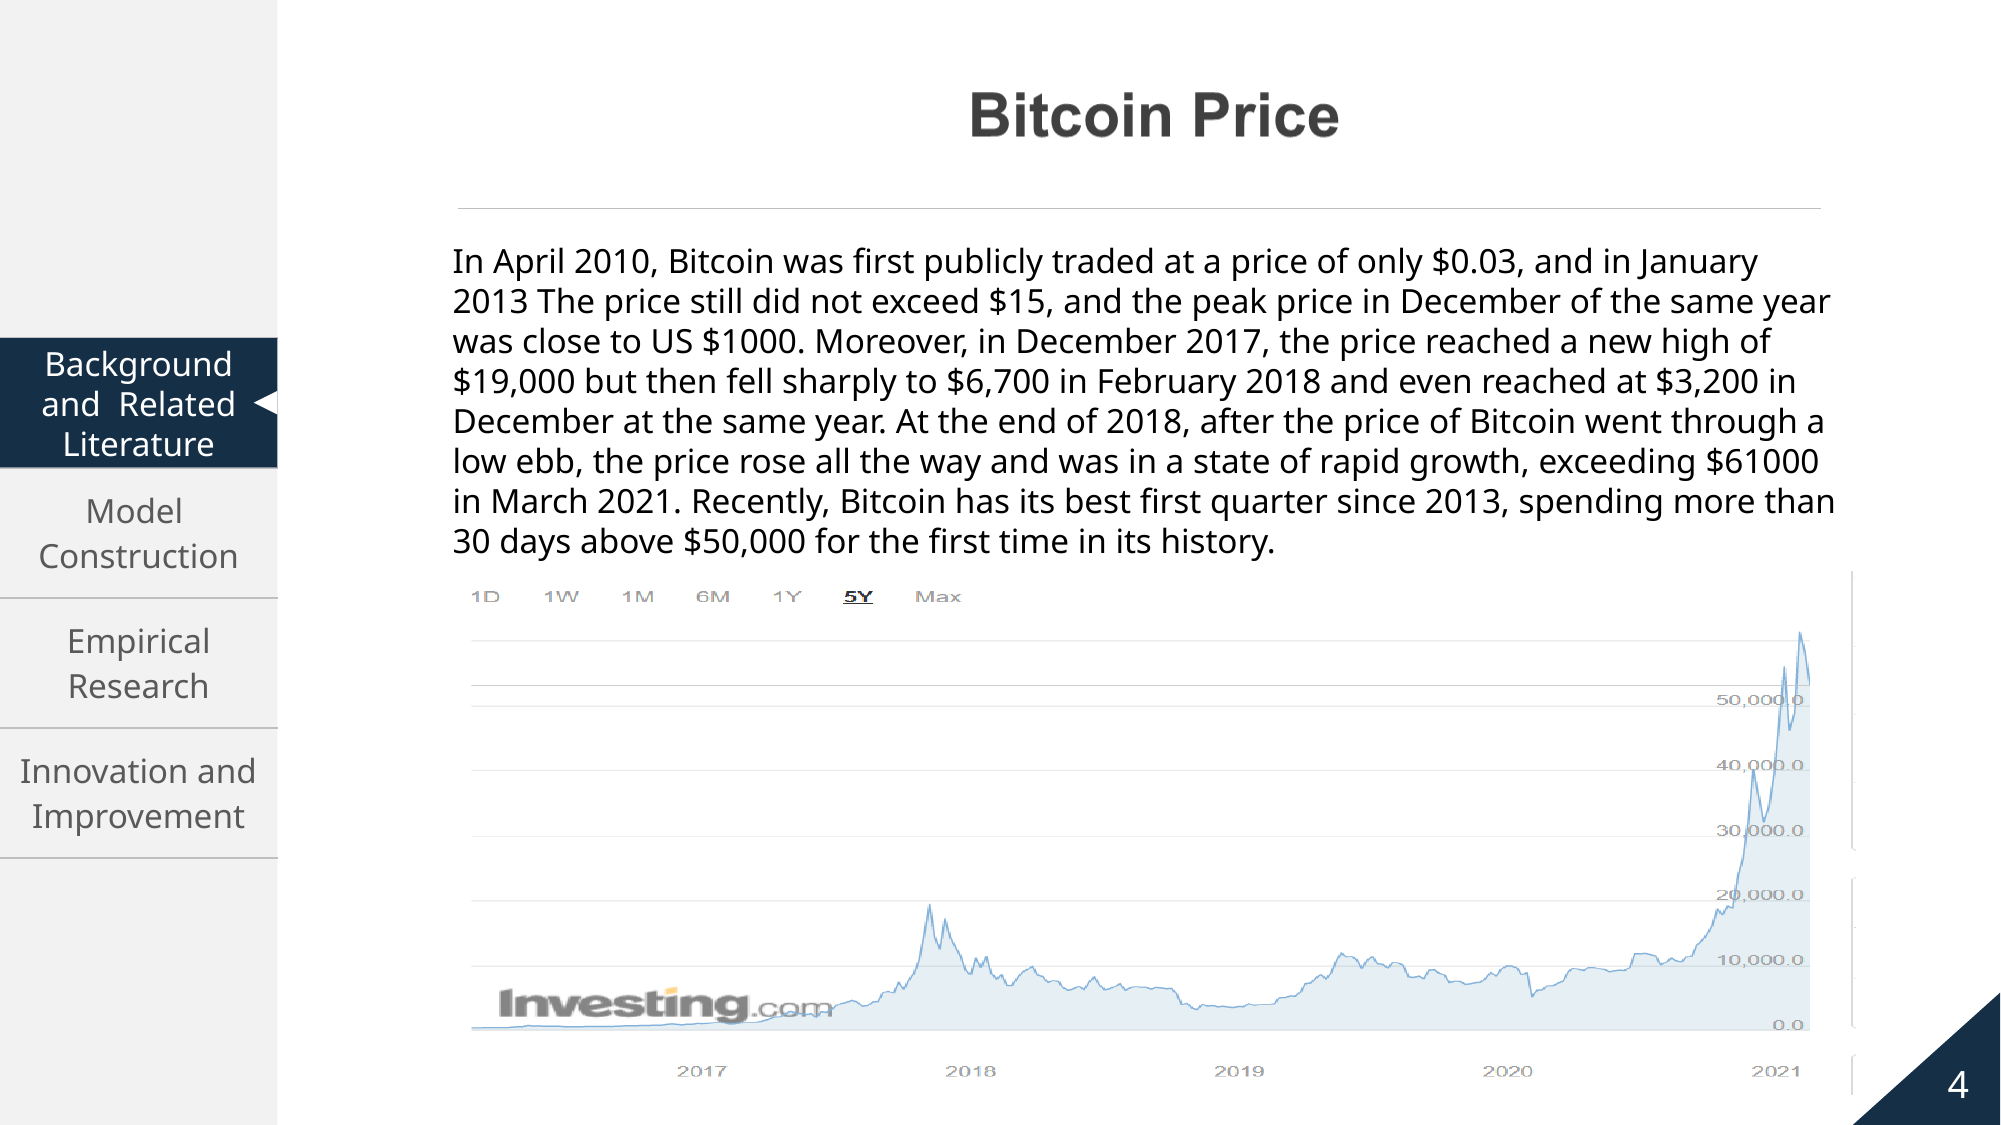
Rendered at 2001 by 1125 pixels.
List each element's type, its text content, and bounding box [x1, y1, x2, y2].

picture [416, 571, 1856, 1095]
picture [930, 58, 1378, 234]
text_box In April 2010, Bitcoin was first publicly traded at a price of only $0.03, and in January 2013 The price still did not exceed $15, and the peak price in December of the same year was close to US $1000. Moreover, in December 2017, the price reached a new high of $19,000 but then fell sharply to $6,700 in February 2018 and even reached at $3,200 in December at the same year. At the end of 2018, after the price of Bitcoin went through a low ebb, the price rose all the way and was in a state of rapid growth, exceeding $61000 in March 2021. Recently, Bitcoin has its best first quarter since 2013, spending more than 30 days above $50,000 for the first time in its history. [437, 233, 1857, 568]
